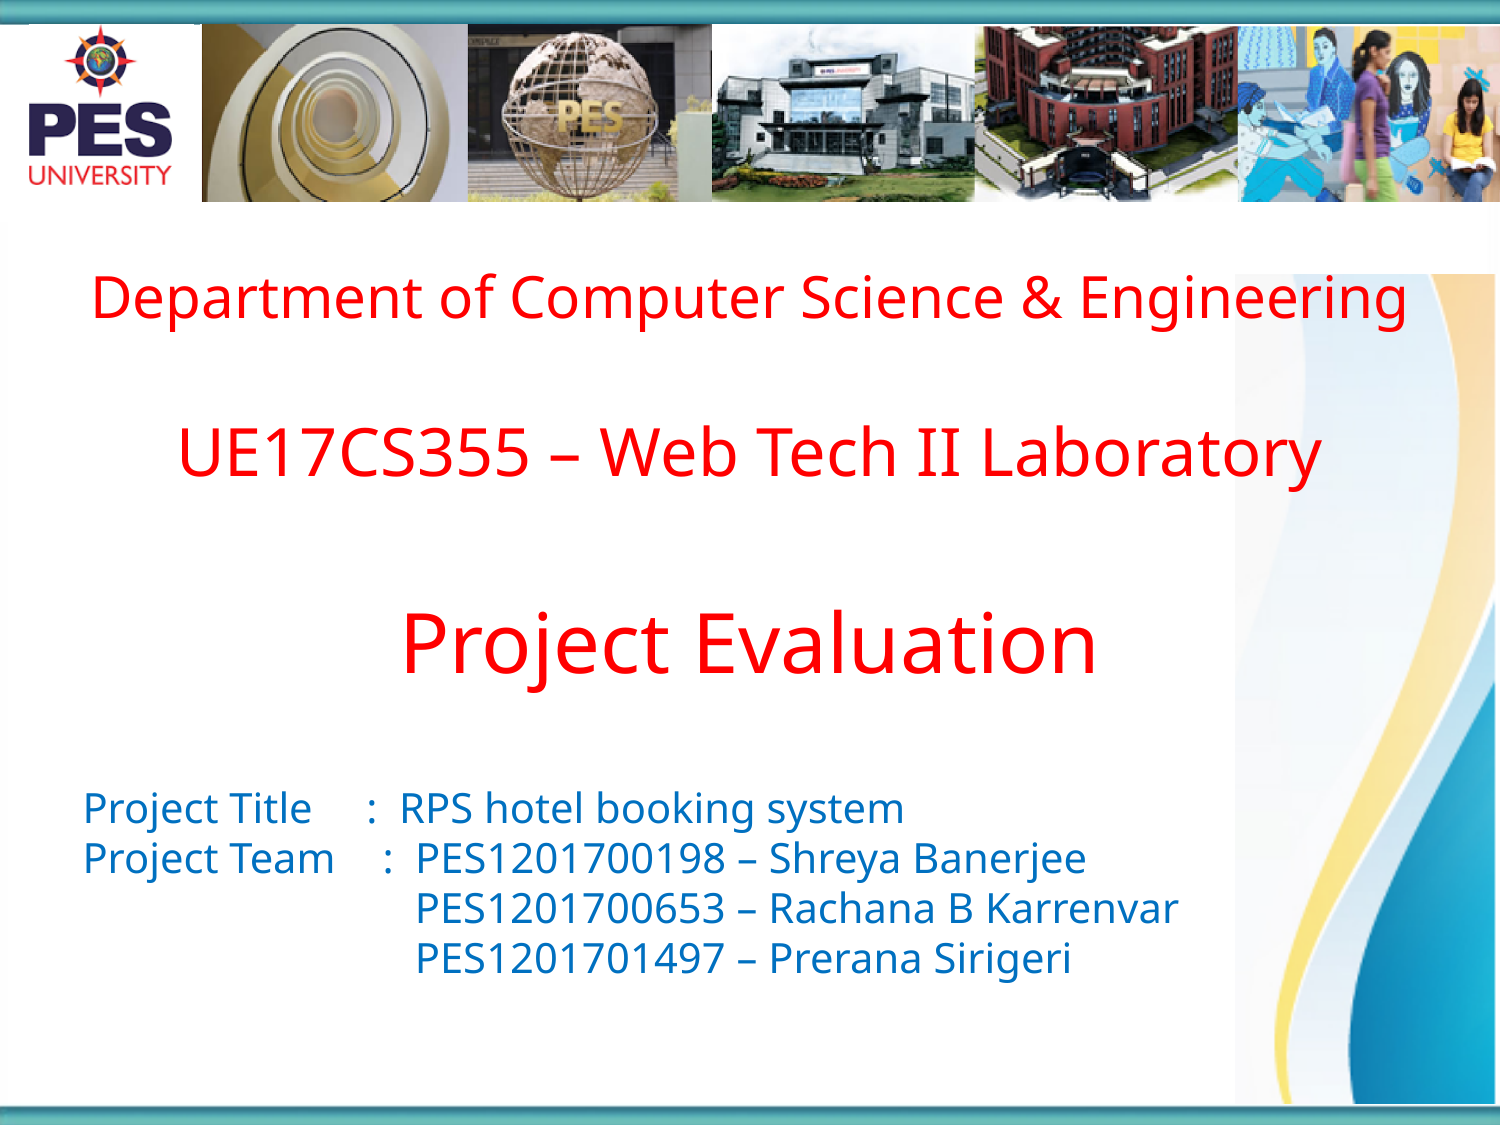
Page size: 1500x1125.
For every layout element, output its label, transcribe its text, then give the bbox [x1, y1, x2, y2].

text_box Department of Computer Science & Engineering UE17CS355 – Web Tech II Laboratory Project Evaluation [69, 252, 1431, 470]
text_box Project Title : RPS hotel booking system Project Team : PES1201700198 – Shreya Banerjee PES1201700653 – Rachana B Karrenvar PES1201701497 – Prerana Sirigeri [67, 774, 1455, 1000]
picture [0, 0, 1500, 1125]
